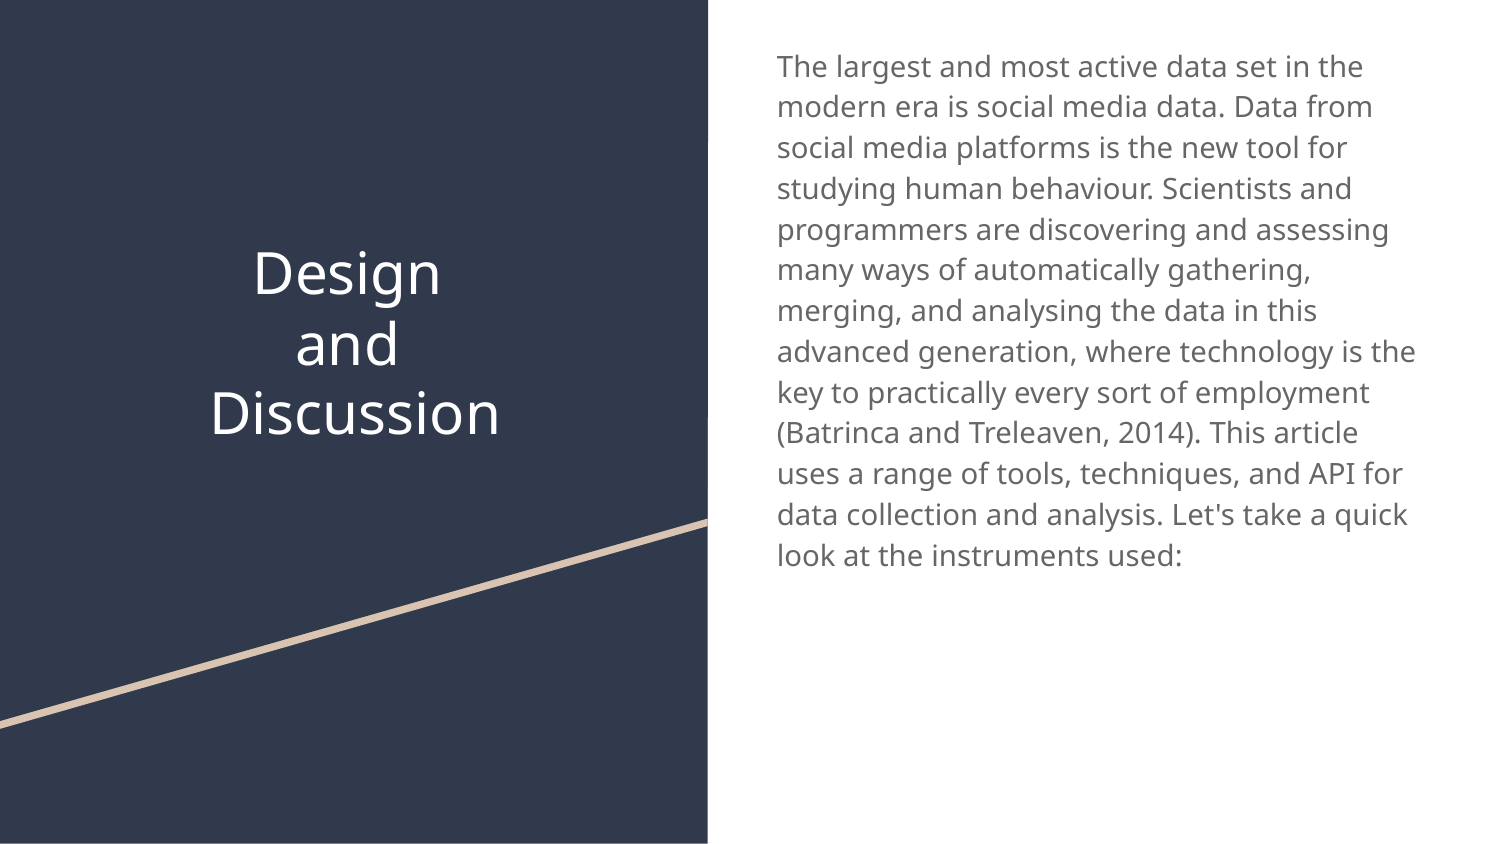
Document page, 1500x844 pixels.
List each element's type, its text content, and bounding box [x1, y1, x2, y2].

title Design and Discussion [51, 82, 660, 714]
list The largest and most active data set in the modern era is social media data. Data from social media platforms is the new tool for studying human behaviour. Scientists and programmers are discovering and assessing many ways of automatically gathering, merging, and analysing the data in this advanced generation, where technology is the key to practically every sort of employment (Batrinca and Treleaven, 2014). This article uses a range of tools, techniques, and API for data collection and analysis. Let's take a quick look at the instruments used: [761, 27, 1446, 805]
